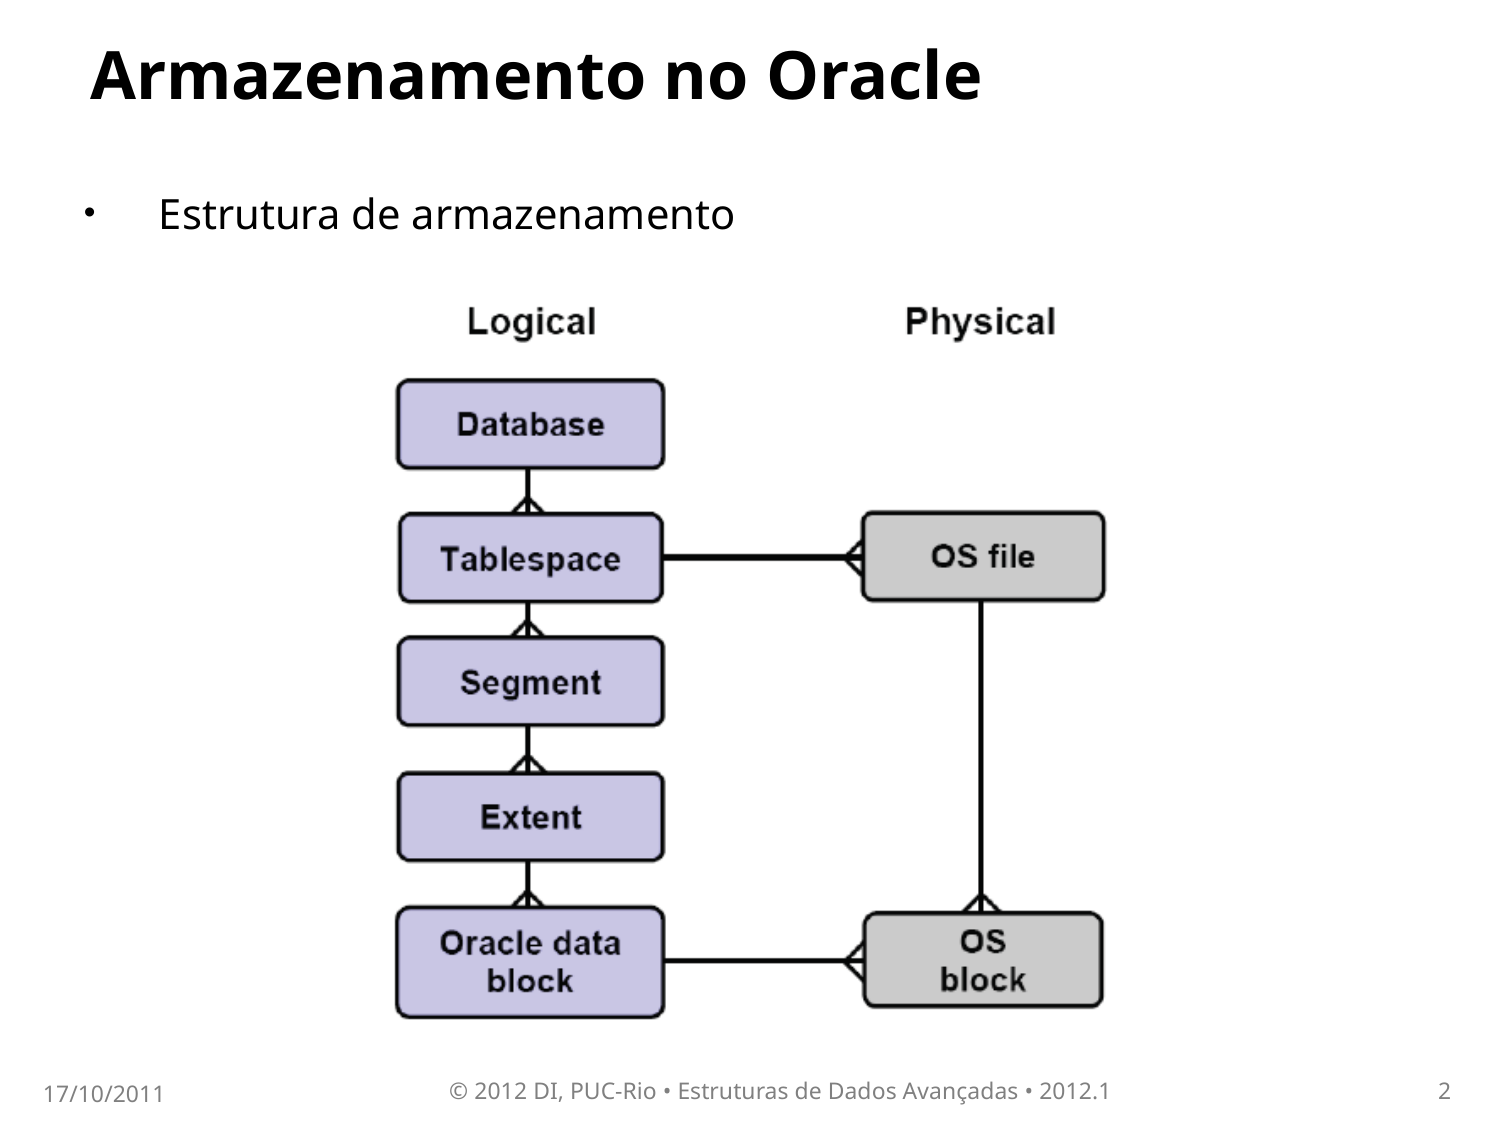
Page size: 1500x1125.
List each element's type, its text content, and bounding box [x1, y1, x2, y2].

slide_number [24, 1062, 213, 1108]
footer © 2012 DI, PUC-Rio • Estruturas de Dados Avançadas • 2012.1 [336, 273, 1169, 1051]
slide_number 2 [1345, 1062, 1467, 1108]
footer © 2012 DI, PUC-Rio • Estruturas de Dados Avançadas • 2012.1 [225, 1062, 1337, 1108]
list Estrutura de armazenamento [74, 162, 1476, 1051]
title Armazenamento no Oracle [75, 25, 1425, 162]
picture [343, 272, 1163, 1038]
